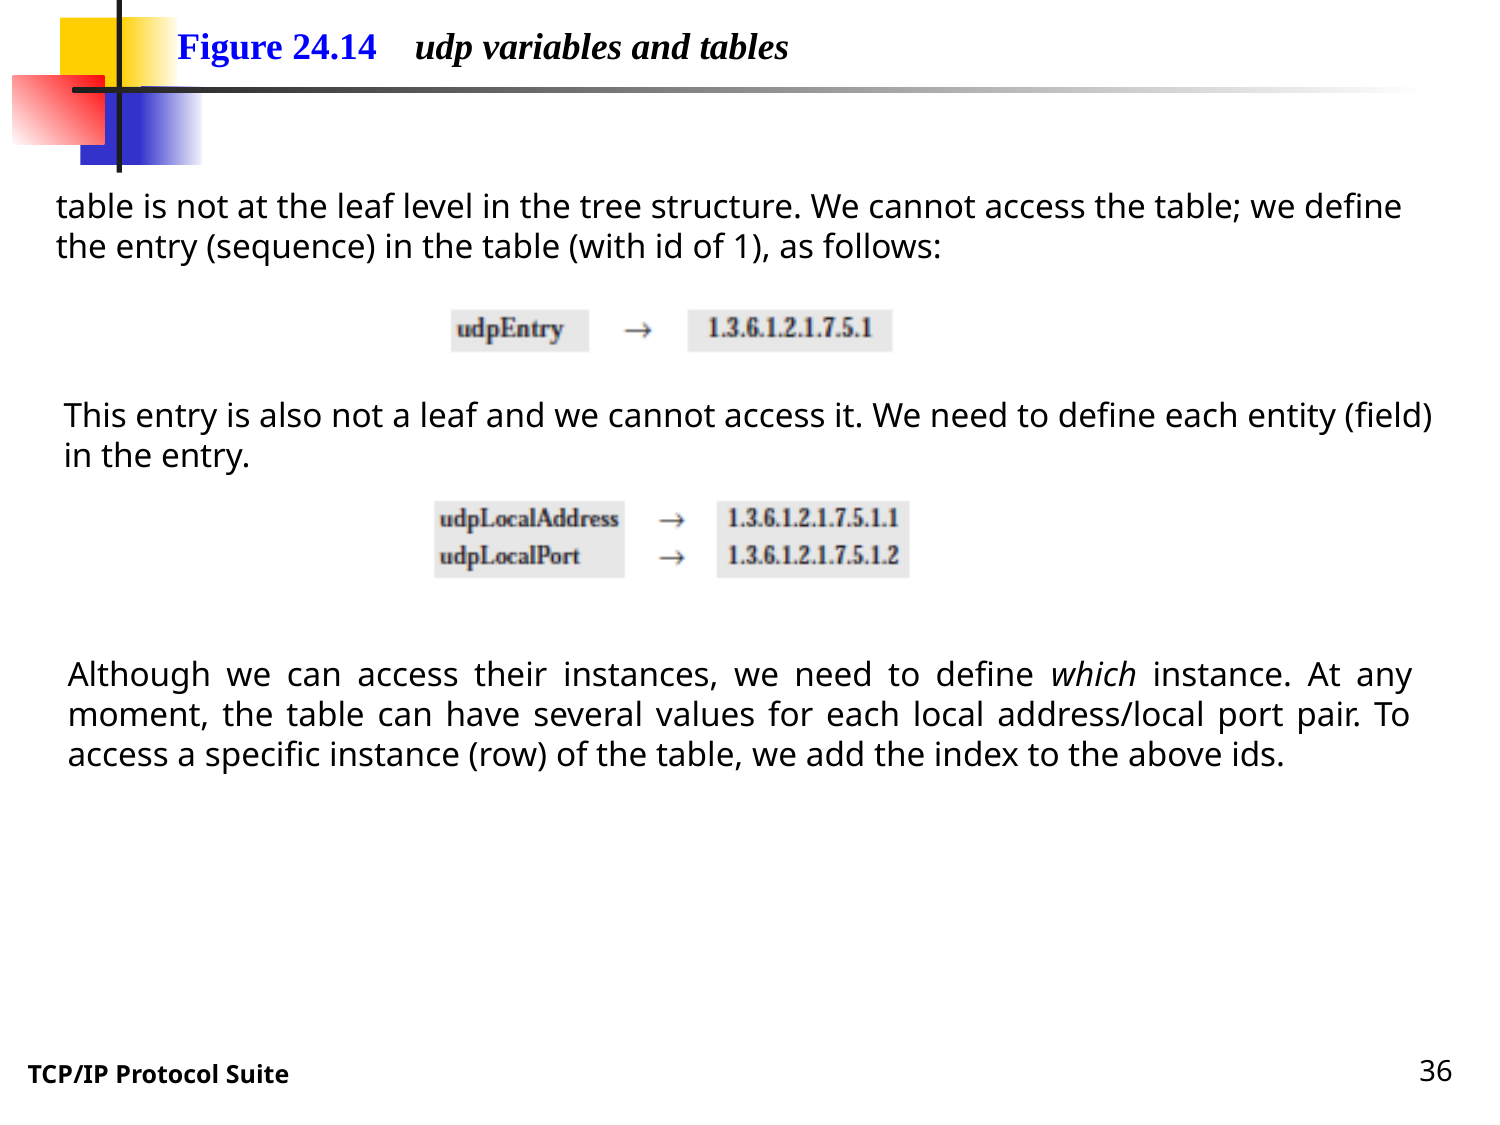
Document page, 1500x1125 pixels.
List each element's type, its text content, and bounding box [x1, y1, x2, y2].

picture [412, 490, 924, 588]
text_box [116, 0, 122, 87]
text_box Figure 24.14 udp variables and tables [162, 14, 1100, 75]
slide_number 36 [1155, 1024, 1468, 1100]
text_box [122, 17, 177, 86]
text_box [141, 93, 202, 165]
text_box [60, 17, 116, 86]
text_box This entry is also not a leaf and we cannot access it. We need to define each entity (field) in the entry. [48, 386, 1462, 482]
footer TCP/IP Protocol Suite [12, 1025, 488, 1100]
text_box [12, 75, 105, 145]
text_box table is not at the leaf level in the tree structure. We cannot access the table; we define the entry (sequence) in the table (with id of 1), as follows: [41, 177, 1454, 273]
text_box [72, 87, 1423, 93]
text_box [116, 93, 122, 173]
text_box Although we can access their instances, we need to define which instance. At any moment, the table can have several values for each local address/local port pair. To access a specific instance (row) of the table, we add the index to the above ids. [52, 646, 1428, 781]
text_box [122, 93, 141, 165]
picture [437, 298, 903, 370]
text_box [80, 93, 116, 165]
